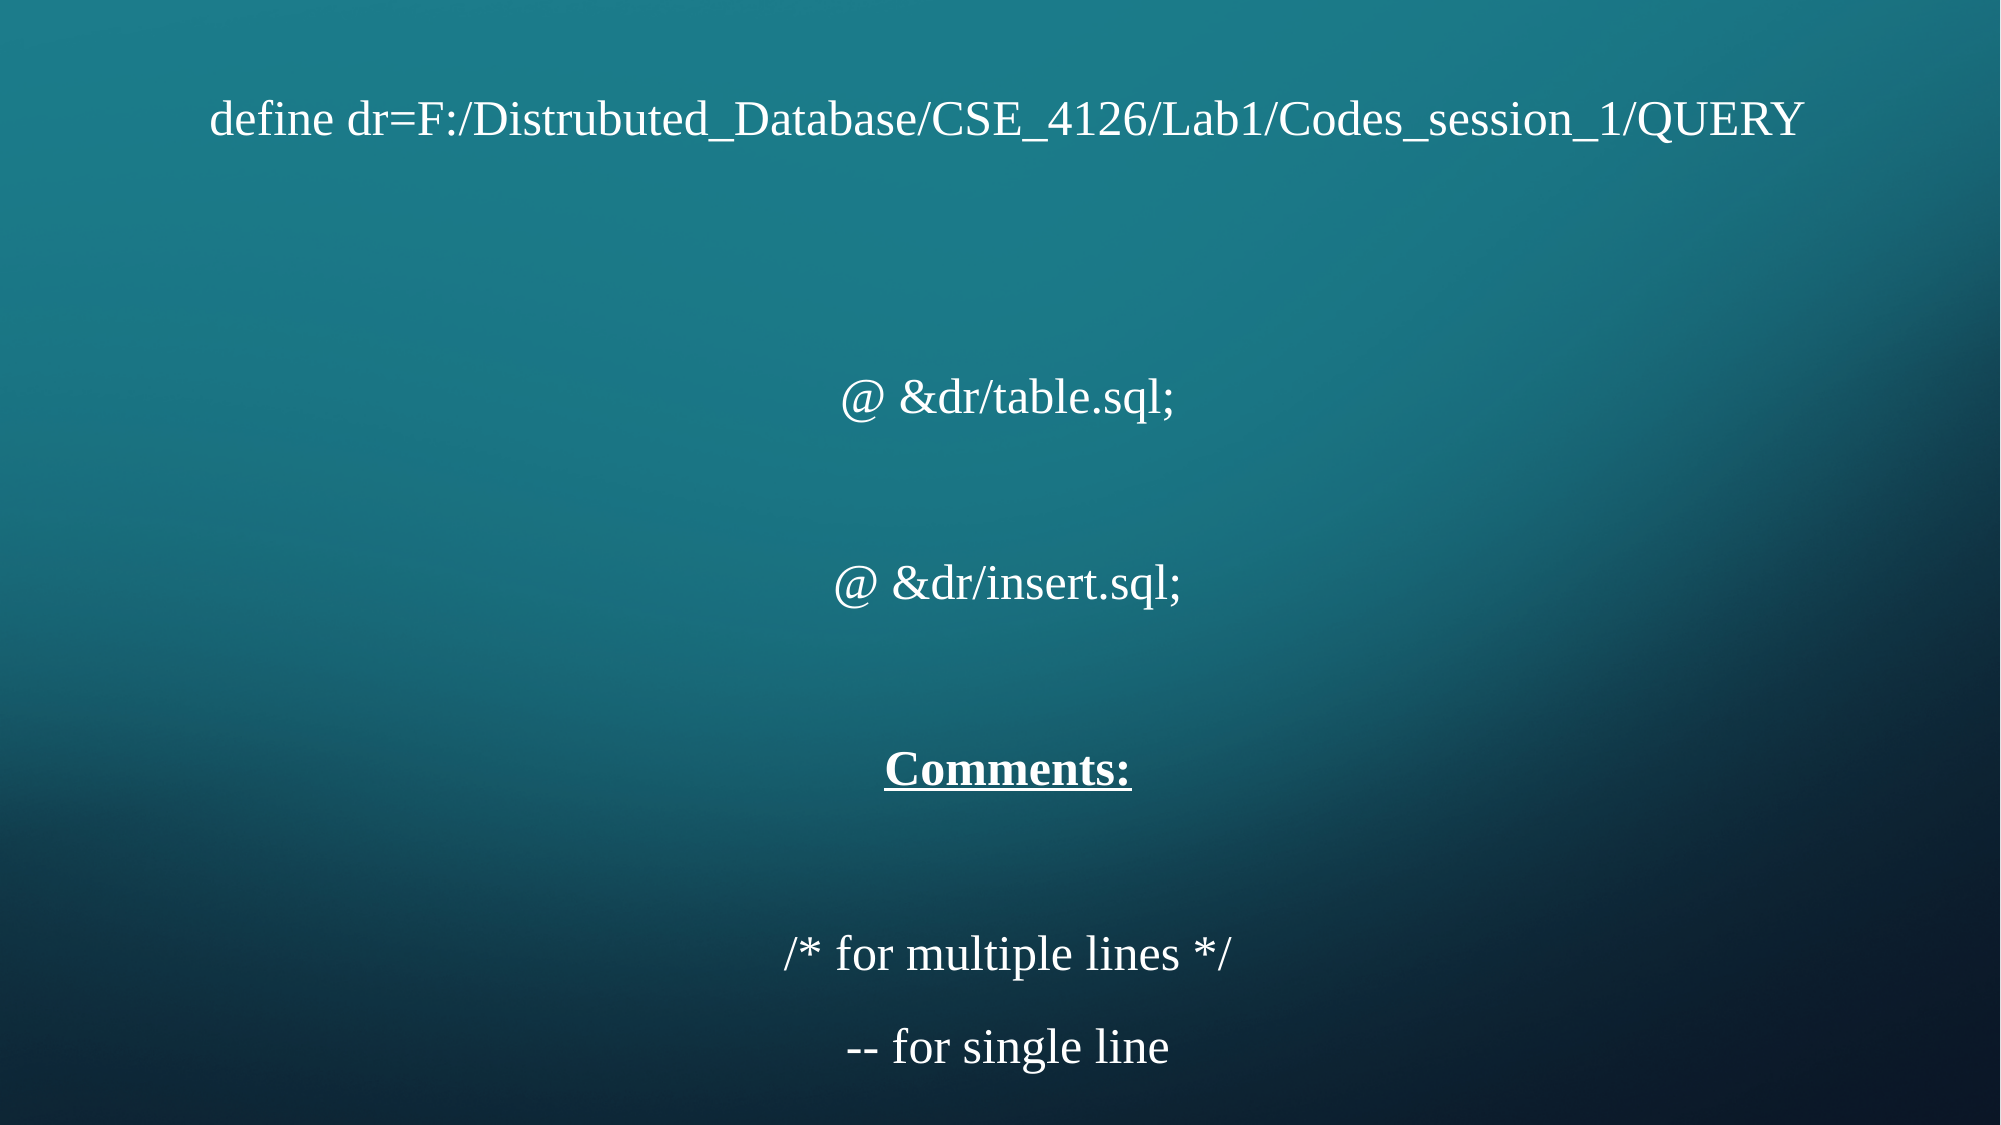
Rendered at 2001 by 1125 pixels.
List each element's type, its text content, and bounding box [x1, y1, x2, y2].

list define dr=F:/Distrubuted_Database/CSE_4126/Lab1/Codes_session_1/QUERY @ &dr/table.sql; @ &dr/insert.sql; Comments: /* for multiple lines */ -- for single line [16, 0, 2000, 1125]
